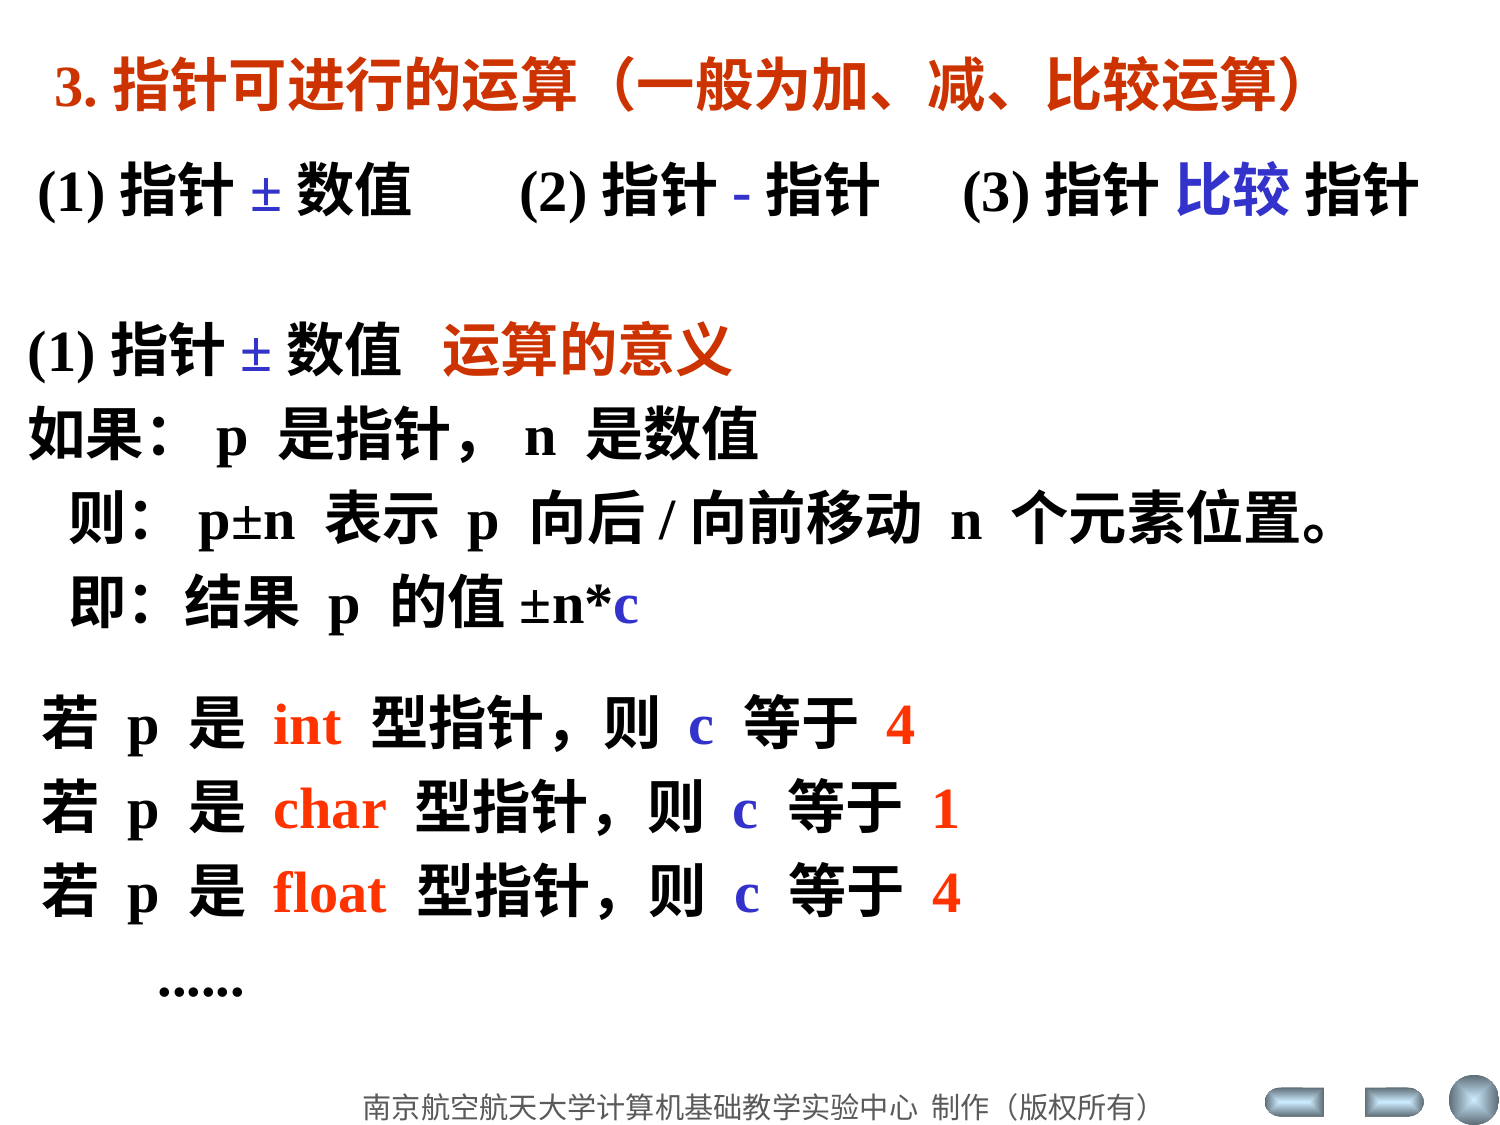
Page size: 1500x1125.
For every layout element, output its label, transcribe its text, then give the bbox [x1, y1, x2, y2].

text_box (1)指针±数值 运算的意义 如果：p 是指针，n 是数值 则：p±n 表示 p 向后/向前移动 n 个元素位置。 即：结果 p 的值±n*c [12, 291, 1376, 643]
text_box 3.指针可进行的运算（一般为加、减、比较运算） [39, 41, 1351, 126]
text_box 若 p 是 int 型指针，则 c 等于 4 若 p 是 char 型指针，则 c 等于 1 若 p 是 float 型指针，则 c 等于 4 ...... [26, 665, 991, 1016]
text_box (1)指针±数值 (2)指针-指针 (3)指针 比较 指针 [22, 131, 1436, 231]
